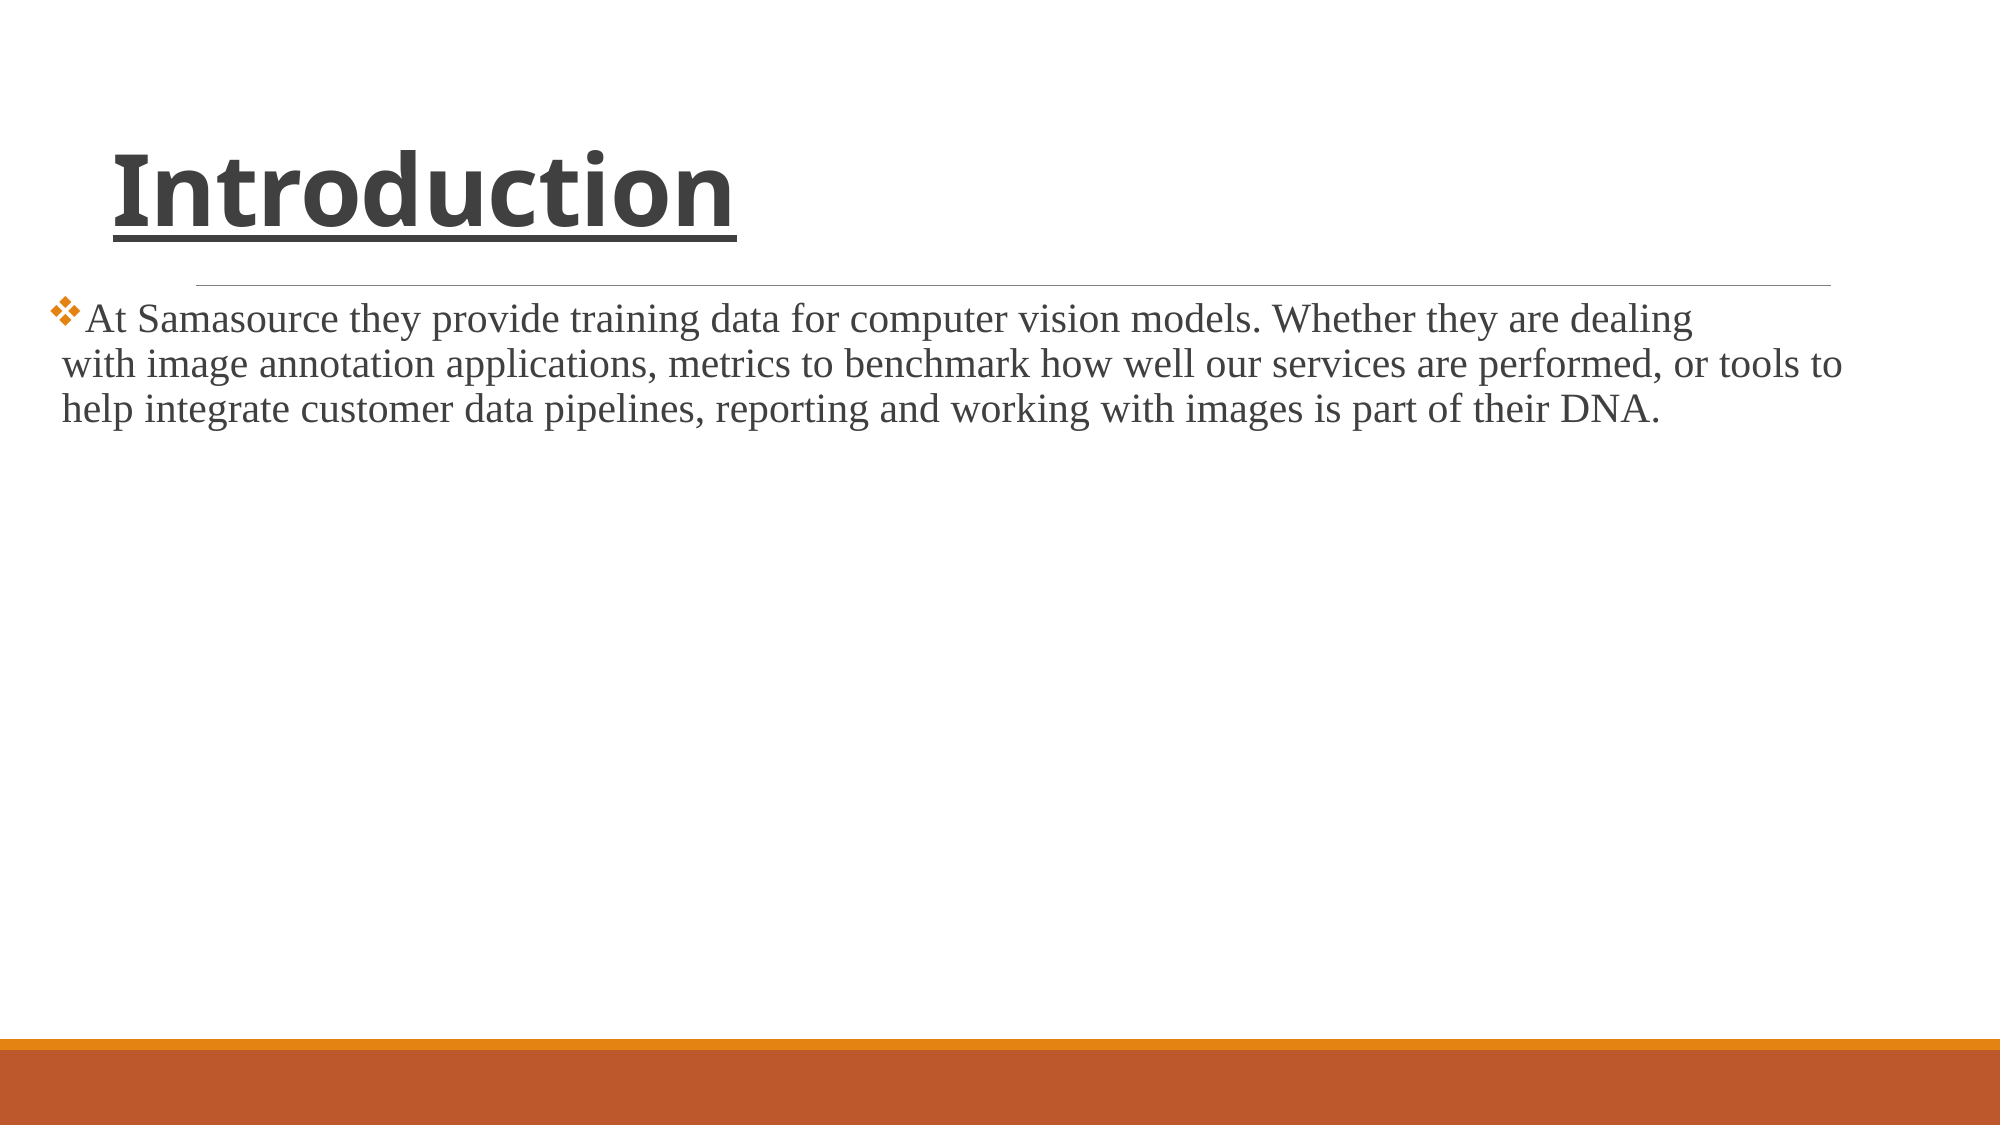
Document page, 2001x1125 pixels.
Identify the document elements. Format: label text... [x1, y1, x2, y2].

list At Samasource they provide training data for computer vision models. Whether they are dealing with image annotation applications, metrics to benchmark how well our services are performed, or tools to help integrate customer data pipelines, reporting and working with images is part of their DNA. [46, 289, 1888, 1072]
title Introduction [97, 106, 1560, 255]
